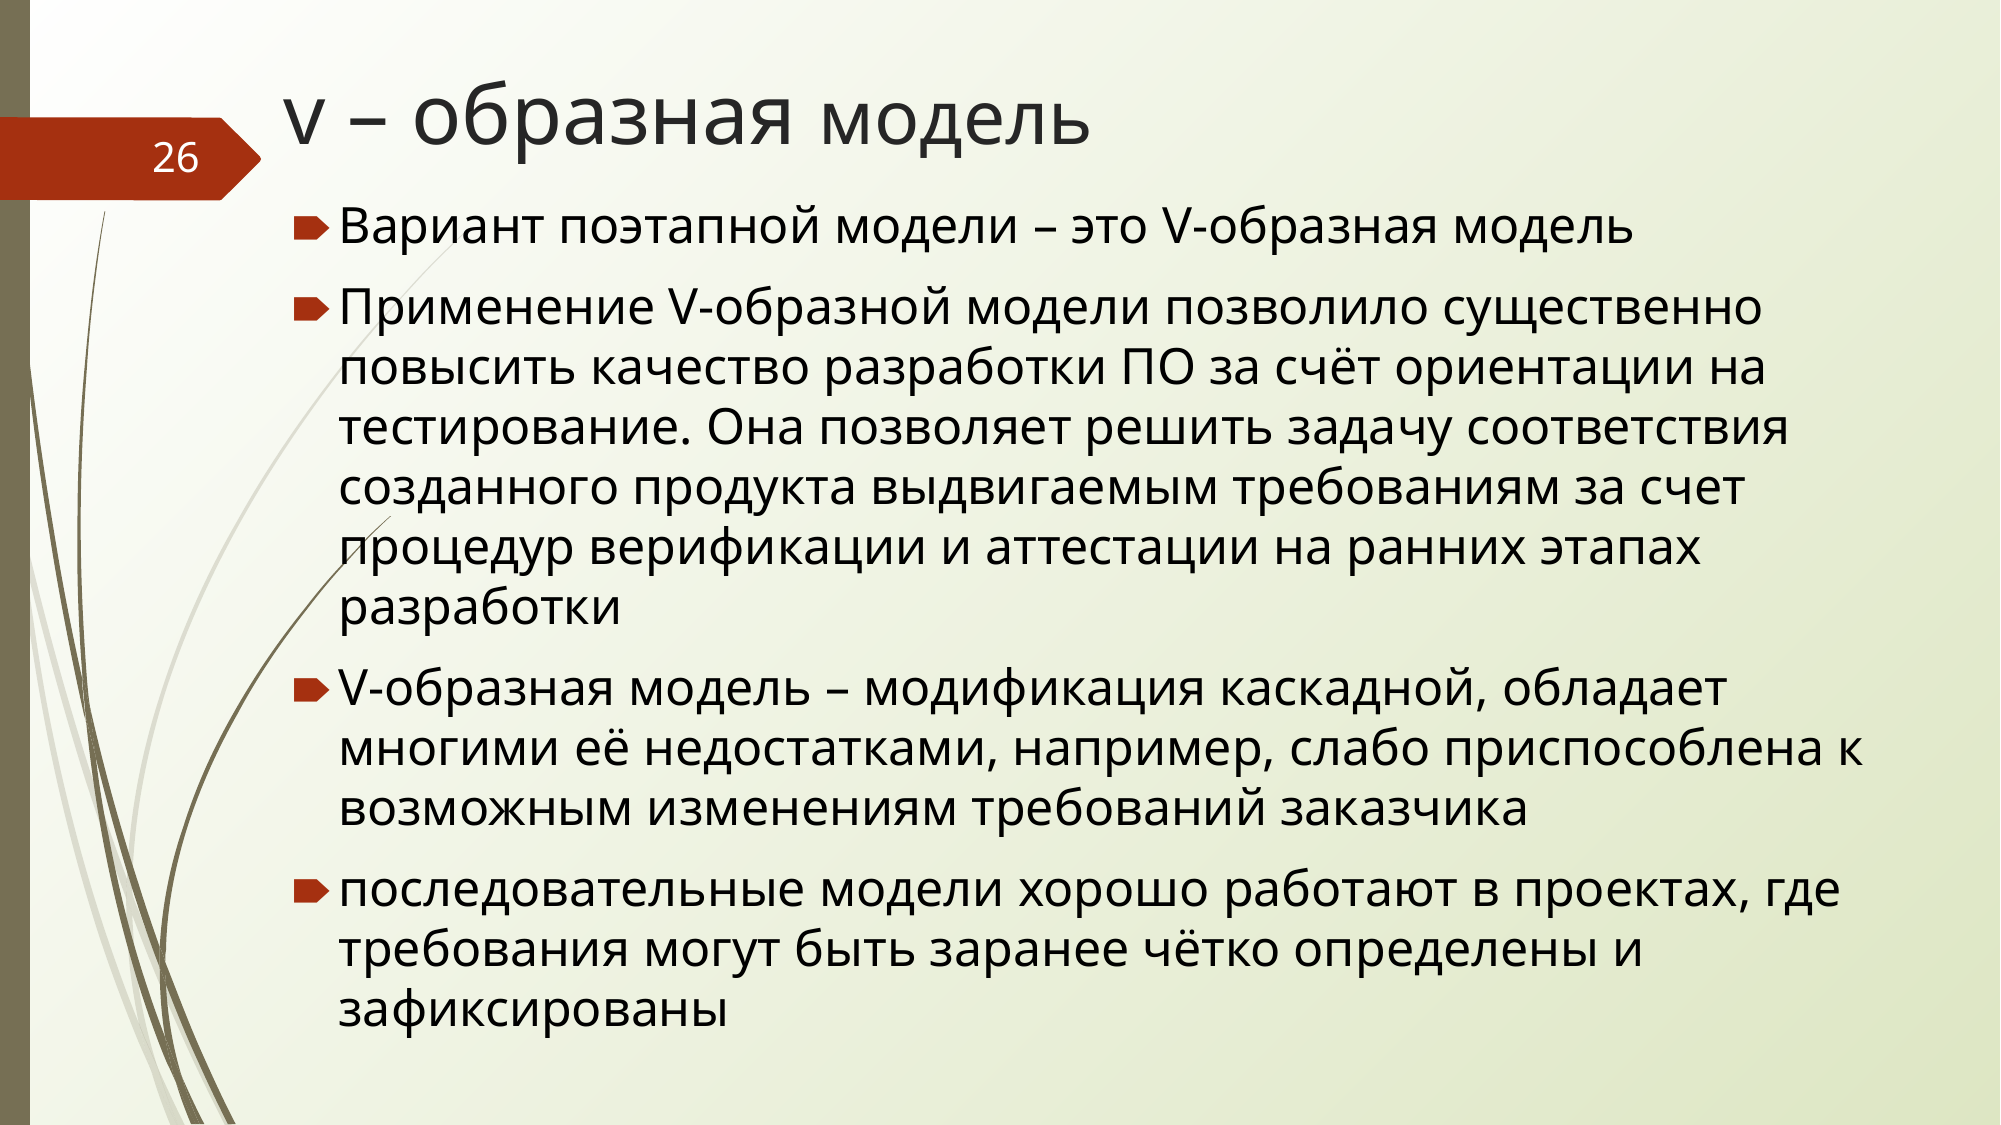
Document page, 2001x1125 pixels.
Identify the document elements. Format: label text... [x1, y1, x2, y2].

slide_number ‹#› [87, 129, 216, 190]
text_box Вариант поэтапной модели – это V-образная модель Применение V-образной модели позволило существенно повысить качество разработки ПО за счёт ориентации на тестирование. Она позволяет решить задачу соответствия созданного продукта выдвигаемым требованиям за счет процедур верификации и аттестации на ранних этапах разработки V-образная модель – модификация каскадной, обладает многими её недостатками, например, слабо приспособлена к возможным изменениям требований заказчика последовательные модели хорошо работают в проектах, где требования могут быть заранее чётко определены и зафиксированы [269, 186, 1927, 1044]
title v – образная модель [269, 54, 1963, 211]
